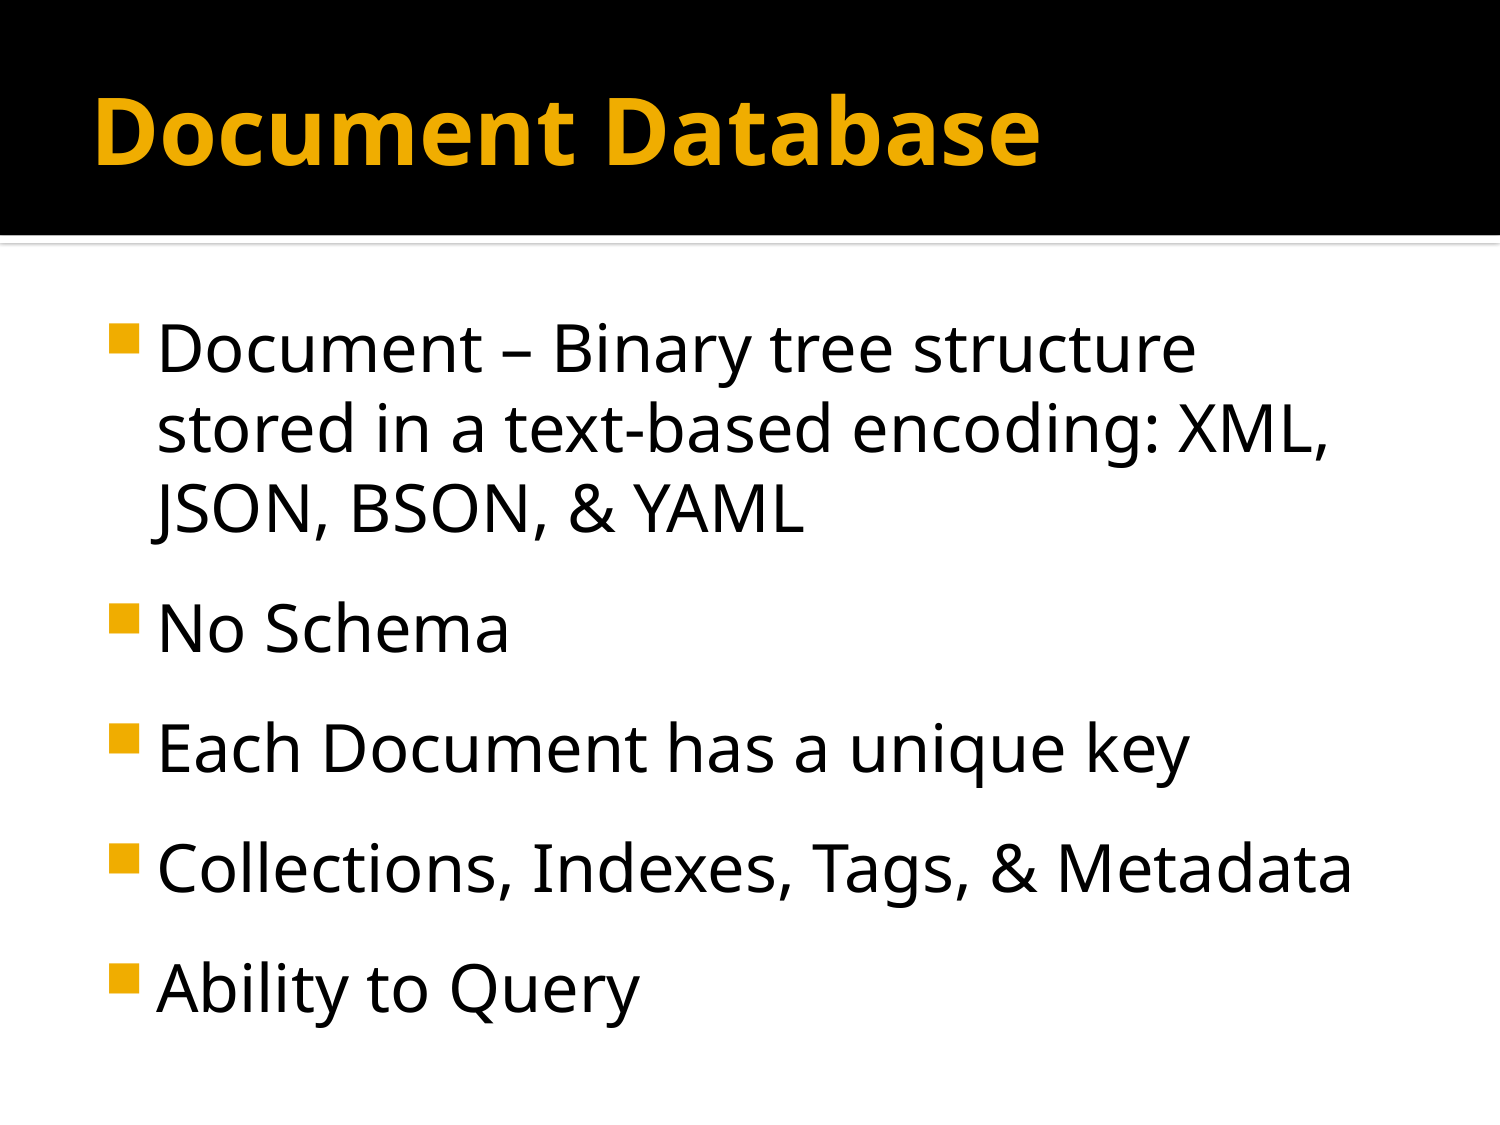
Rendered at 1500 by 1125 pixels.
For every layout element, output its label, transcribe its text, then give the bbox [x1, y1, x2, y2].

title Document Database [75, 25, 1425, 231]
list Document – Binary tree structure stored in a text-based encoding: XML, JSON, BSON, & YAML No Schema Each Document has a unique key Collections, Indexes, Tags, & Metadata Ability to Query [75, 291, 1425, 1050]
